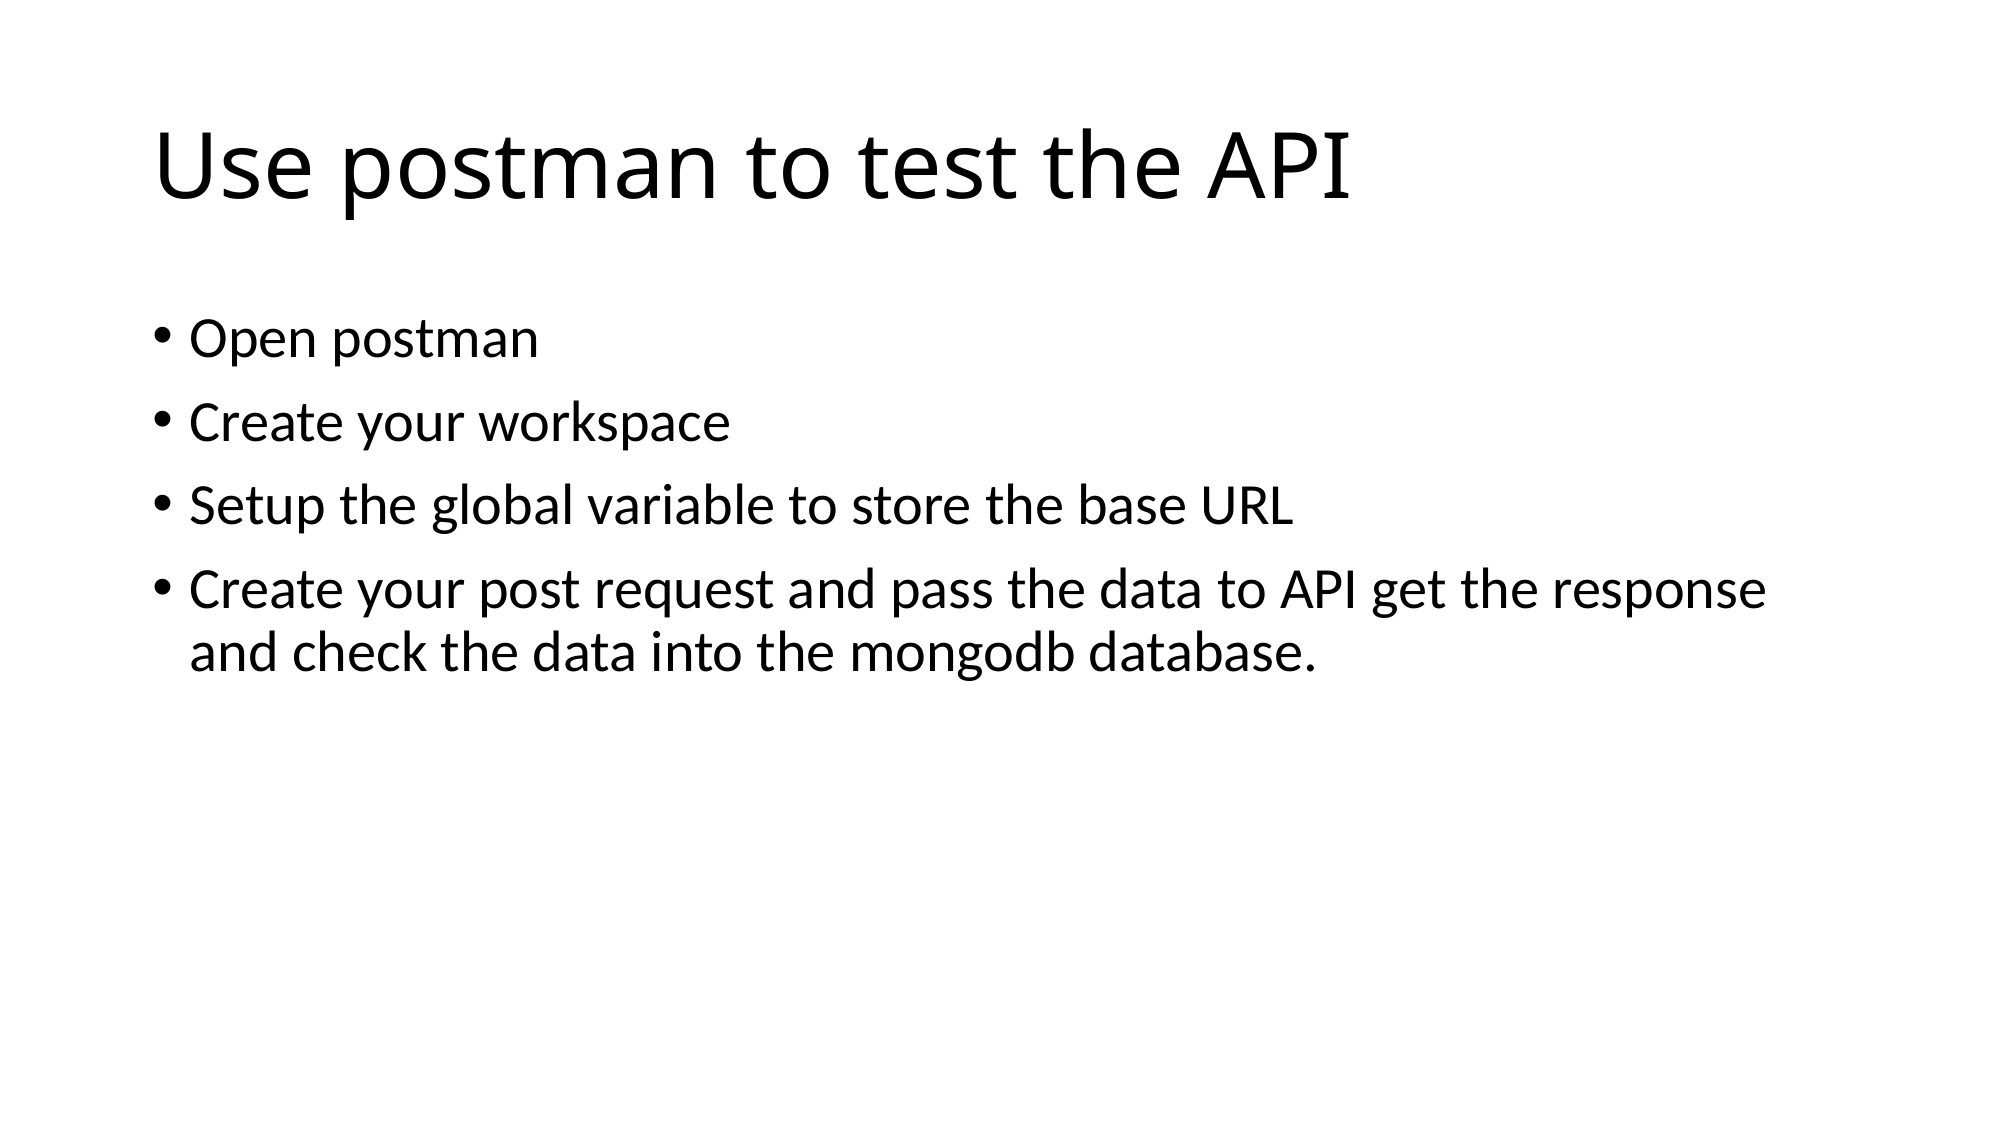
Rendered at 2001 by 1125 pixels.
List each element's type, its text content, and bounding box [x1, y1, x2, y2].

list Open postman Create your workspace Setup the global variable to store the base URL Create your post request and pass the data to API get the response and check the data into the mongodb database. [137, 299, 1863, 1014]
title Use postman to test the API [137, 59, 1863, 278]
